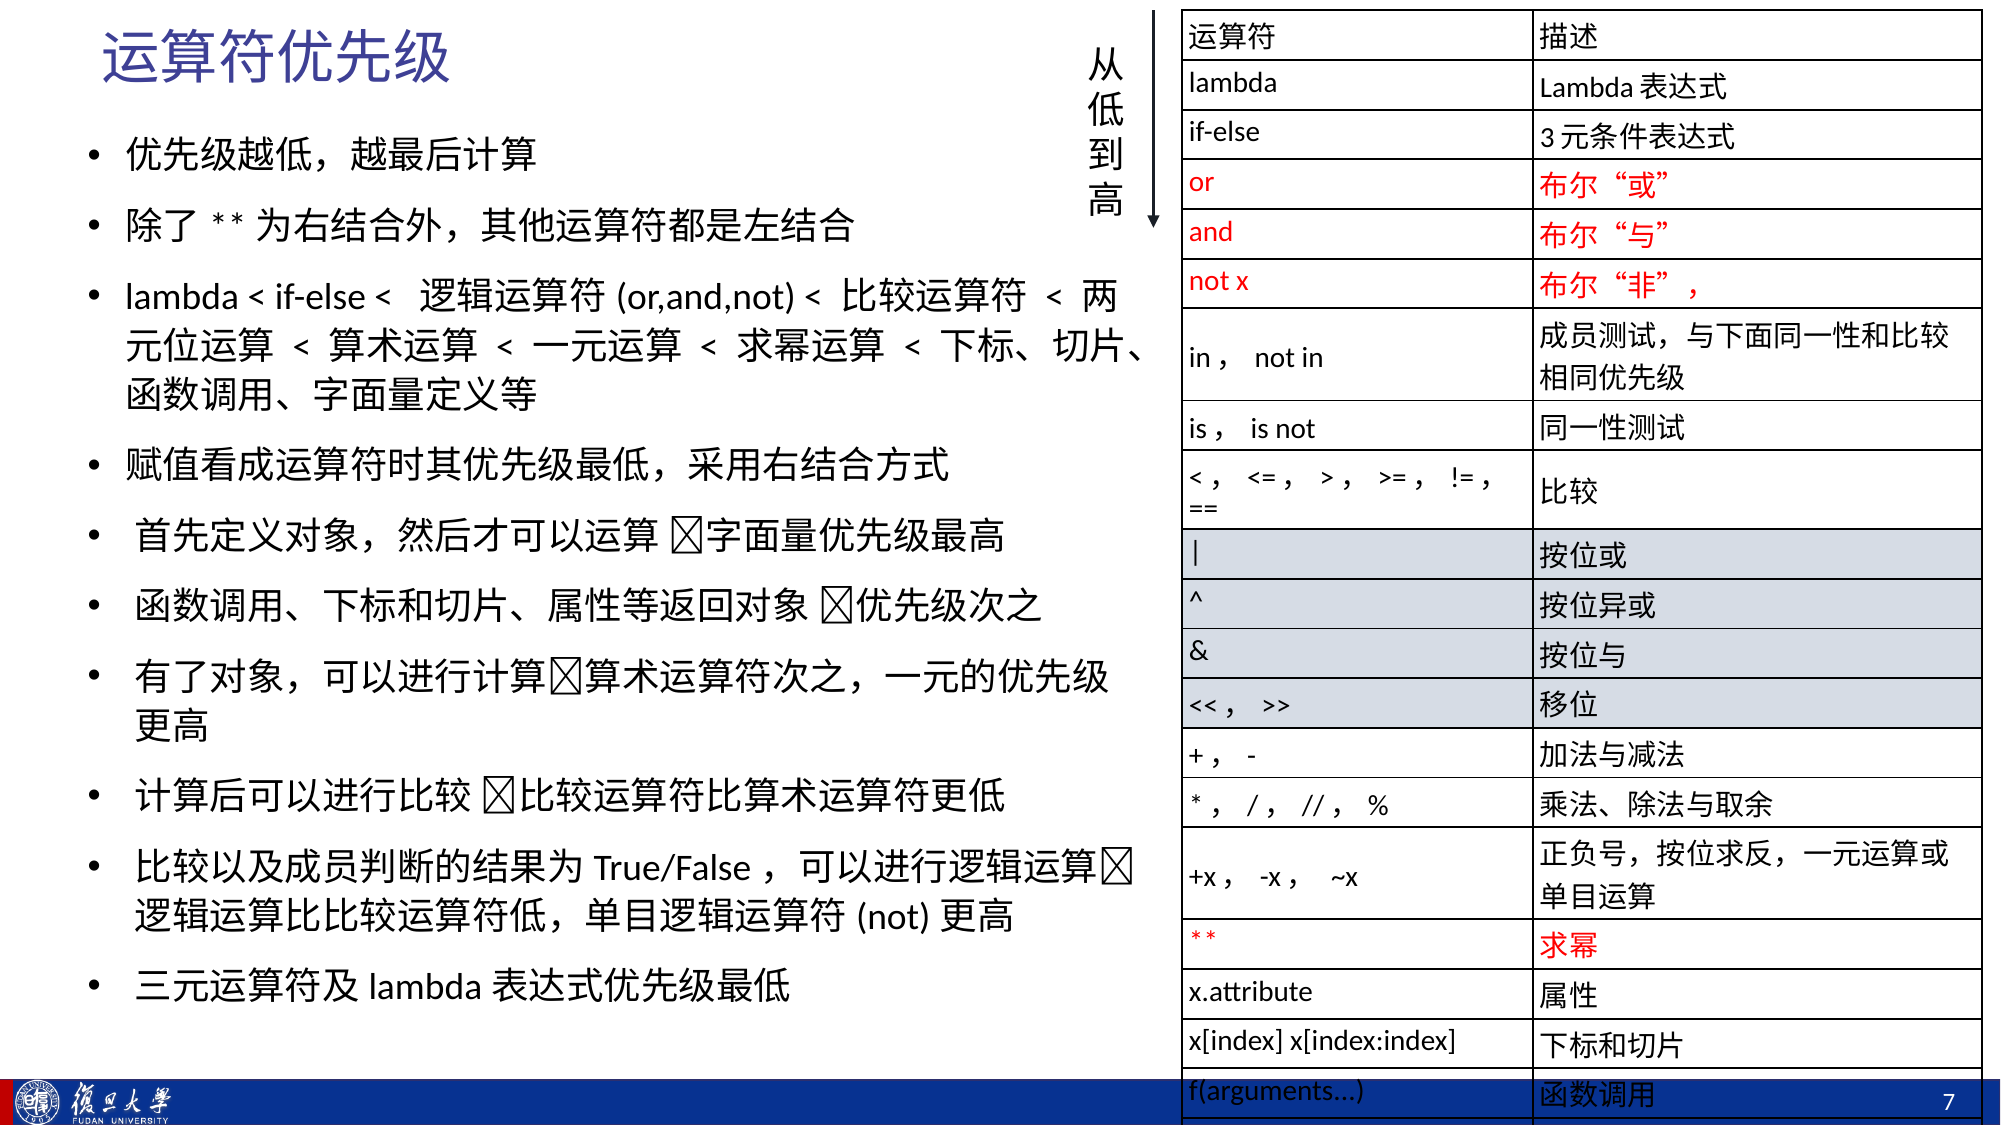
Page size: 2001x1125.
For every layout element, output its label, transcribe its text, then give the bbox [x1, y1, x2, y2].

table_cell 按位与 [1534, 629, 1981, 677]
table_cell & [1183, 629, 1532, 677]
table_cell 函数调用 [1534, 1069, 1981, 1117]
table_cell x[index] x[index:index] [1183, 1020, 1532, 1067]
table_cell 下标和切片 [1534, 1020, 1981, 1067]
table_cell not x [1183, 260, 1532, 307]
table_cell 按位或 [1534, 530, 1981, 578]
table_cell if-else [1183, 111, 1532, 158]
table_cell 正负号，按位求反，一元运算或单目运算 [1534, 828, 1981, 918]
table_cell 成员测试，与下面同一性和比较相同优先级 [1534, 309, 1981, 400]
table_cell x.attribute [1183, 970, 1532, 1018]
table_cell f(arguments...) [1183, 1069, 1532, 1117]
table_cell +，- [1183, 729, 1532, 777]
title 运算符优先级 [86, 6, 1925, 113]
table_cell lambda [1183, 61, 1532, 109]
table_cell 移位 [1534, 679, 1981, 727]
table_cell *，/，//，% [1183, 778, 1532, 826]
table_cell 乘法、除法与取余 [1534, 778, 1981, 826]
table_cell 加法与减法 [1534, 729, 1981, 777]
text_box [1073, 10, 1177, 231]
table_cell ** [1183, 920, 1532, 968]
table_cell 3元条件表达式 [1534, 111, 1981, 158]
table_cell Lambda表达式 [1534, 61, 1981, 109]
picture [12, 1076, 176, 1125]
table_cell | [1183, 530, 1532, 578]
table_cell <，<=，>，>=，!=，== [1183, 451, 1532, 528]
table_cell and [1183, 210, 1532, 258]
table_cell 属性 [1534, 970, 1981, 1018]
table_cell 布尔“非”， [1534, 260, 1981, 307]
table_cell 同一性测试 [1534, 401, 1981, 449]
list 优先级越低，越最后计算 除了**为右结合外，其他运算符都是左结合 lambda < if-else < 逻辑运算符(or,and,not) < 比较运算符 < 两元位运算 < 算术运算 < 一元运算 < 求幂运算 < 下标、切片、函数调用、字面量定义等 赋值看成运算符时其优先级最低，采用右结合方式 首先定义对象，然后才可以运算 字面量优先级最高 函数调用、下标和切片、属性等返回对象 优先级次之 有了对象，可以进行计算算术运算符次之，一元的优先级更高 计算后可以进行比较 比较运算符比算术运算符更低 比较以及成员判断的结果为True/False，可以进行逻辑运算逻辑运算比比较运算符低，单目逻辑运算符(not)更高 三元运算符及lambda表达式优先级最低 [72, 119, 1159, 1042]
table_cell +x，-x， ~x [1183, 828, 1532, 918]
table_cell in，not in [1183, 309, 1532, 400]
table_cell 元组字面量 [1534, 1119, 1981, 1125]
table_cell 布尔“与” [1534, 210, 1981, 258]
table_cell or [1183, 160, 1532, 208]
table_cell 求幂 [1534, 920, 1981, 968]
table_cell ^ [1183, 580, 1532, 628]
table_header 描述 [1534, 11, 1981, 59]
table_cell 比较 [1534, 451, 1981, 528]
table_cell 按位异或 [1534, 580, 1981, 628]
table_cell 布尔“或” [1534, 160, 1981, 208]
table_cell <<，>> [1183, 679, 1532, 727]
table_cell is，is not [1183, 401, 1532, 449]
table_cell (experession,...) [1183, 1119, 1532, 1125]
table_header 运算符 [1183, 11, 1532, 59]
